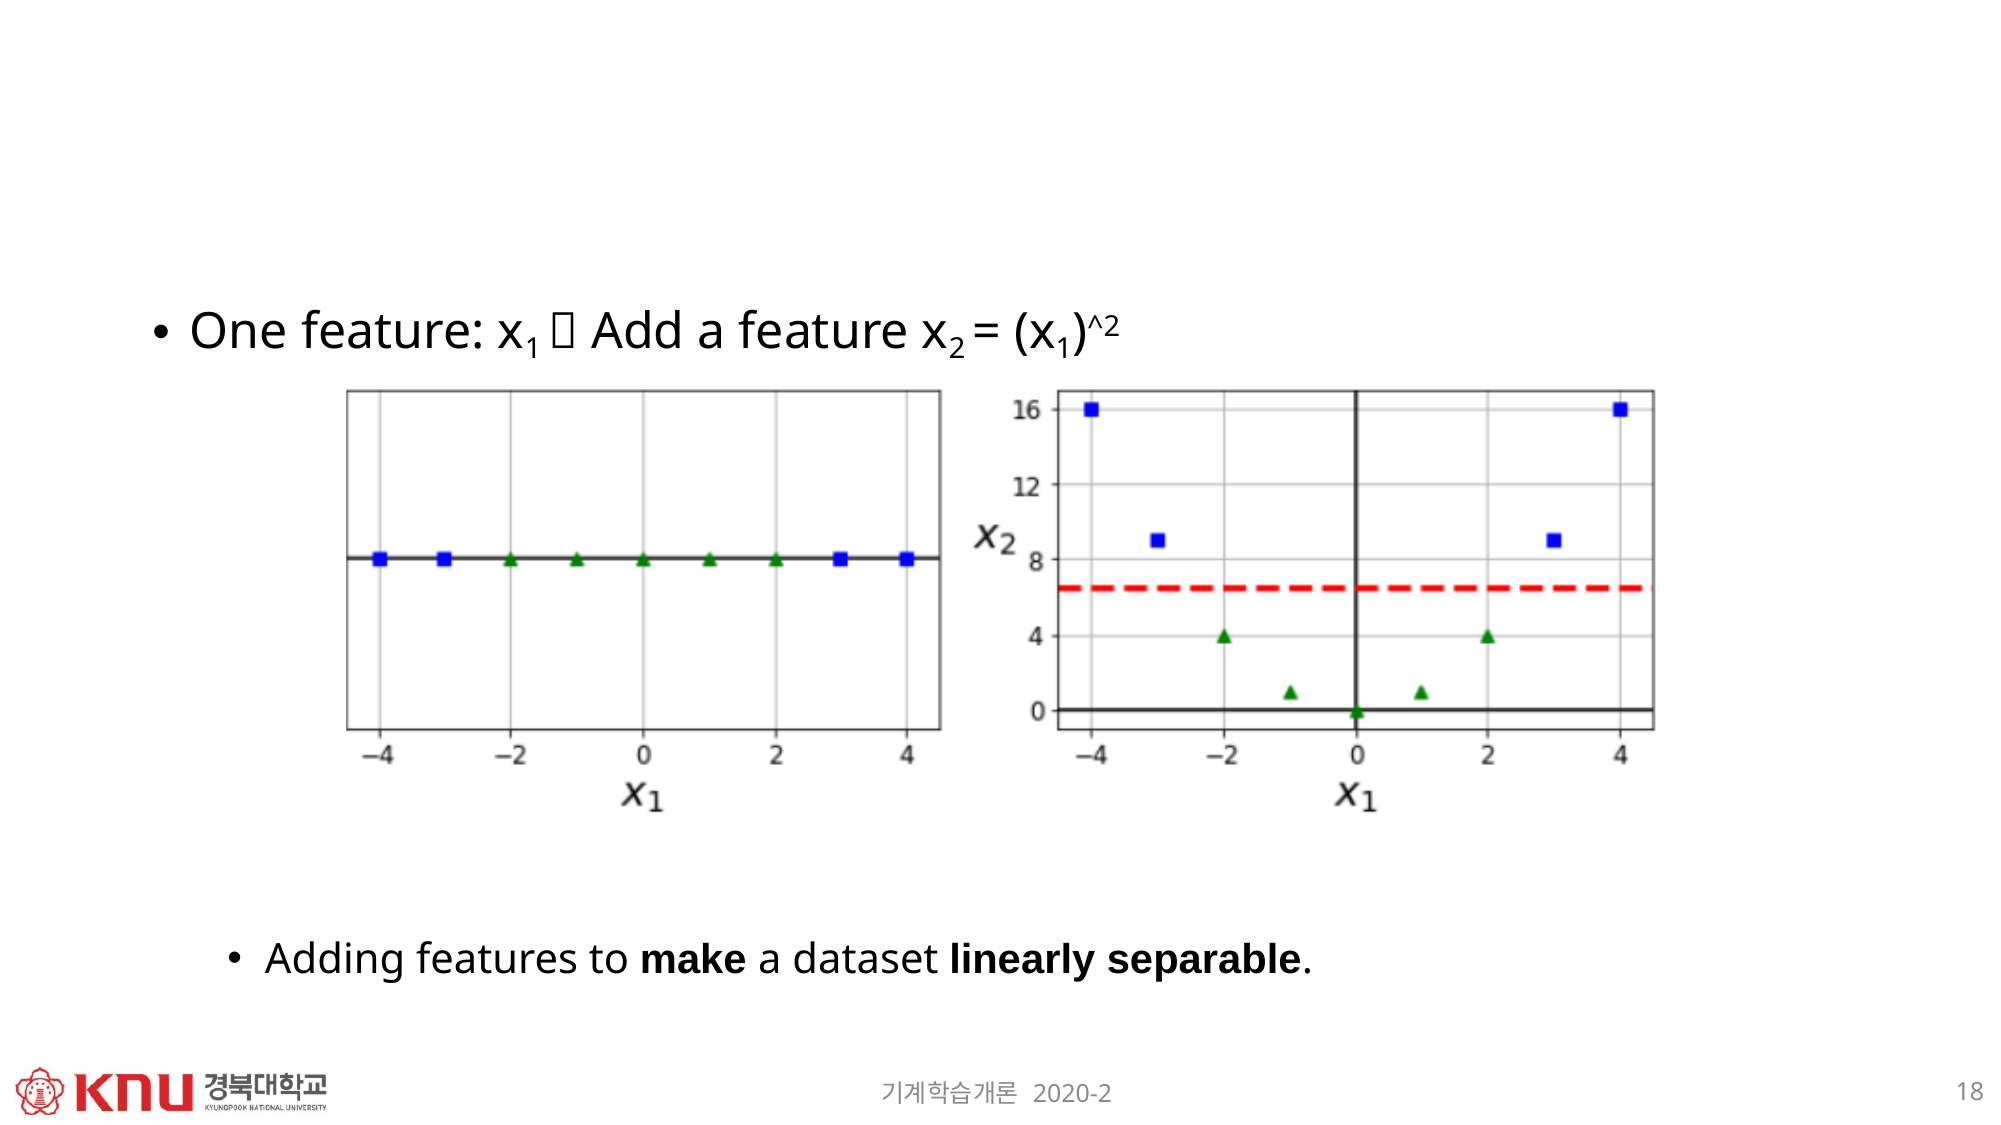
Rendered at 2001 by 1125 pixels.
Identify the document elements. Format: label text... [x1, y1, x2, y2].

slide_number 18 [1949, 1071, 1990, 1125]
text_box One feature: x1  Add a feature x2 = (x1)^2 [146, 296, 1167, 365]
footer 기계학습개론 2020-2 [878, 1073, 1121, 1125]
text_box [346, 389, 1656, 814]
picture [15, 1067, 327, 1115]
text_box Adding features to make a dataset linearly separable. [225, 930, 1348, 983]
